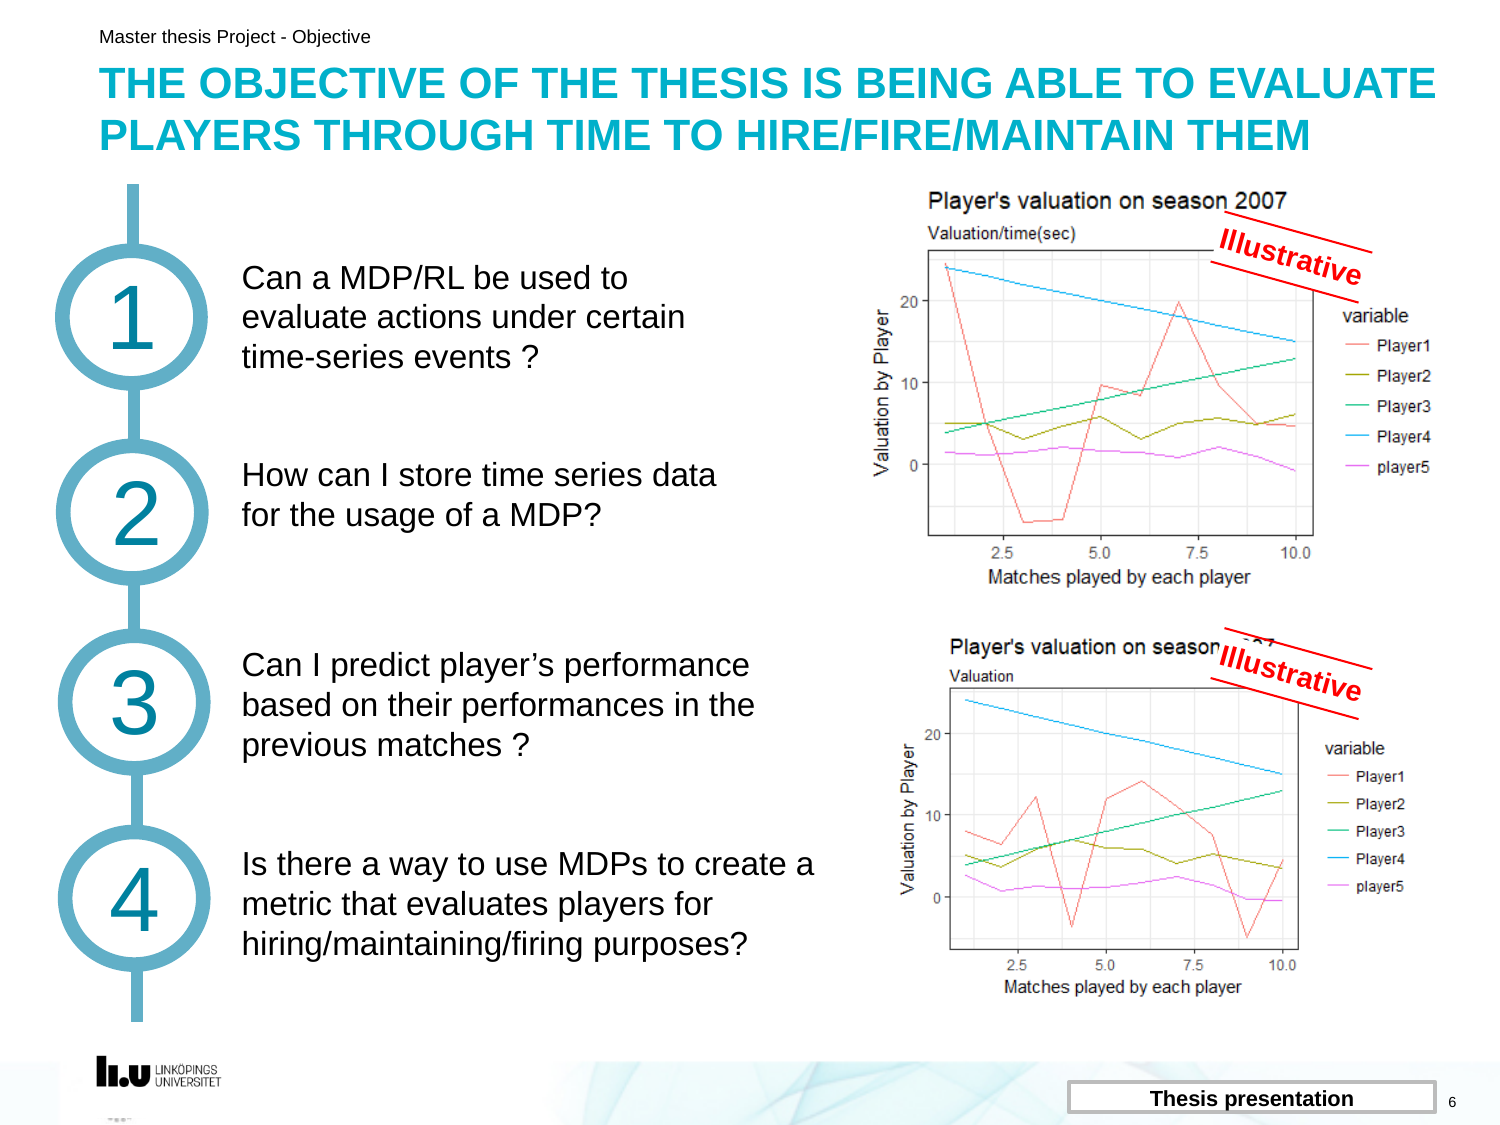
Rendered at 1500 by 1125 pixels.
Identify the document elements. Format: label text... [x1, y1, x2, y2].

text_box 4 [57, 831, 213, 957]
text_box 2 [59, 445, 215, 571]
title THE OBJECTIVE OF THE THESIS IS BEING ABLE TO EVALUATE PLAYERS THROUGH TIME TO HIRE/FIRE/MAINTAIN THEM [83, 47, 1500, 241]
text_box [102, 957, 167, 965]
text_box 3 [57, 635, 213, 761]
text_box Can I predict player’s performance based on their performances in the previous matches ? [226, 635, 775, 771]
text_box Is there a way to use MDPs to create a metric that evaluates players for hiring/maintaining/ﬁring purposes? [226, 835, 848, 970]
text_box [102, 761, 166, 769]
text_box [131, 961, 143, 1022]
picture [0, 1044, 1500, 1125]
text_box Can a MDP/RL be used to evaluate actions under certain time-series events ? [226, 248, 752, 383]
text_box [128, 379, 140, 441]
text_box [1214, 230, 1369, 284]
list Master thesis Project - Objective [83, 19, 1447, 52]
text_box [128, 576, 140, 638]
text_box Thesis presentation [1067, 1080, 1437, 1114]
text_box [131, 764, 143, 826]
text_box 1 [54, 250, 210, 376]
text_box [127, 184, 139, 246]
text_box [1214, 647, 1369, 700]
picture [890, 628, 1423, 1006]
text_box [100, 571, 165, 579]
text_box How can I store time series data for the usage of a MDP? [226, 445, 752, 541]
picture [862, 180, 1452, 597]
text_box [99, 376, 164, 384]
